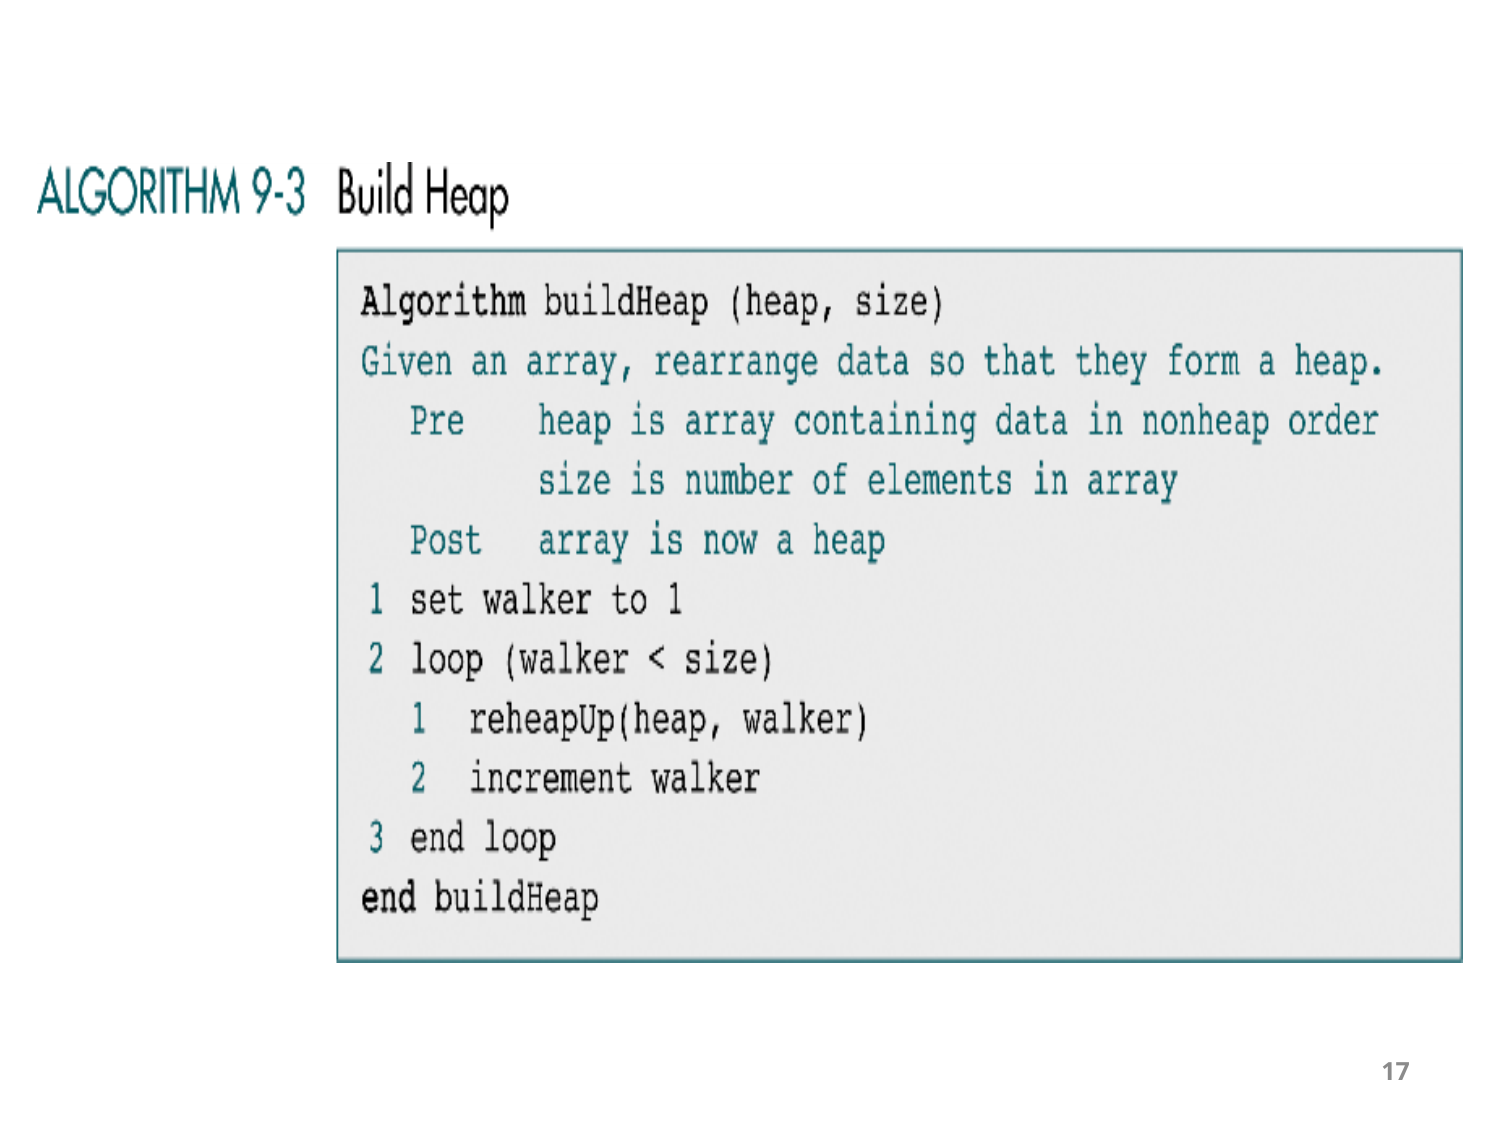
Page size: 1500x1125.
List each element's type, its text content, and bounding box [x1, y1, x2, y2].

picture [37, 162, 1463, 963]
slide_number 17 [1074, 1042, 1425, 1103]
